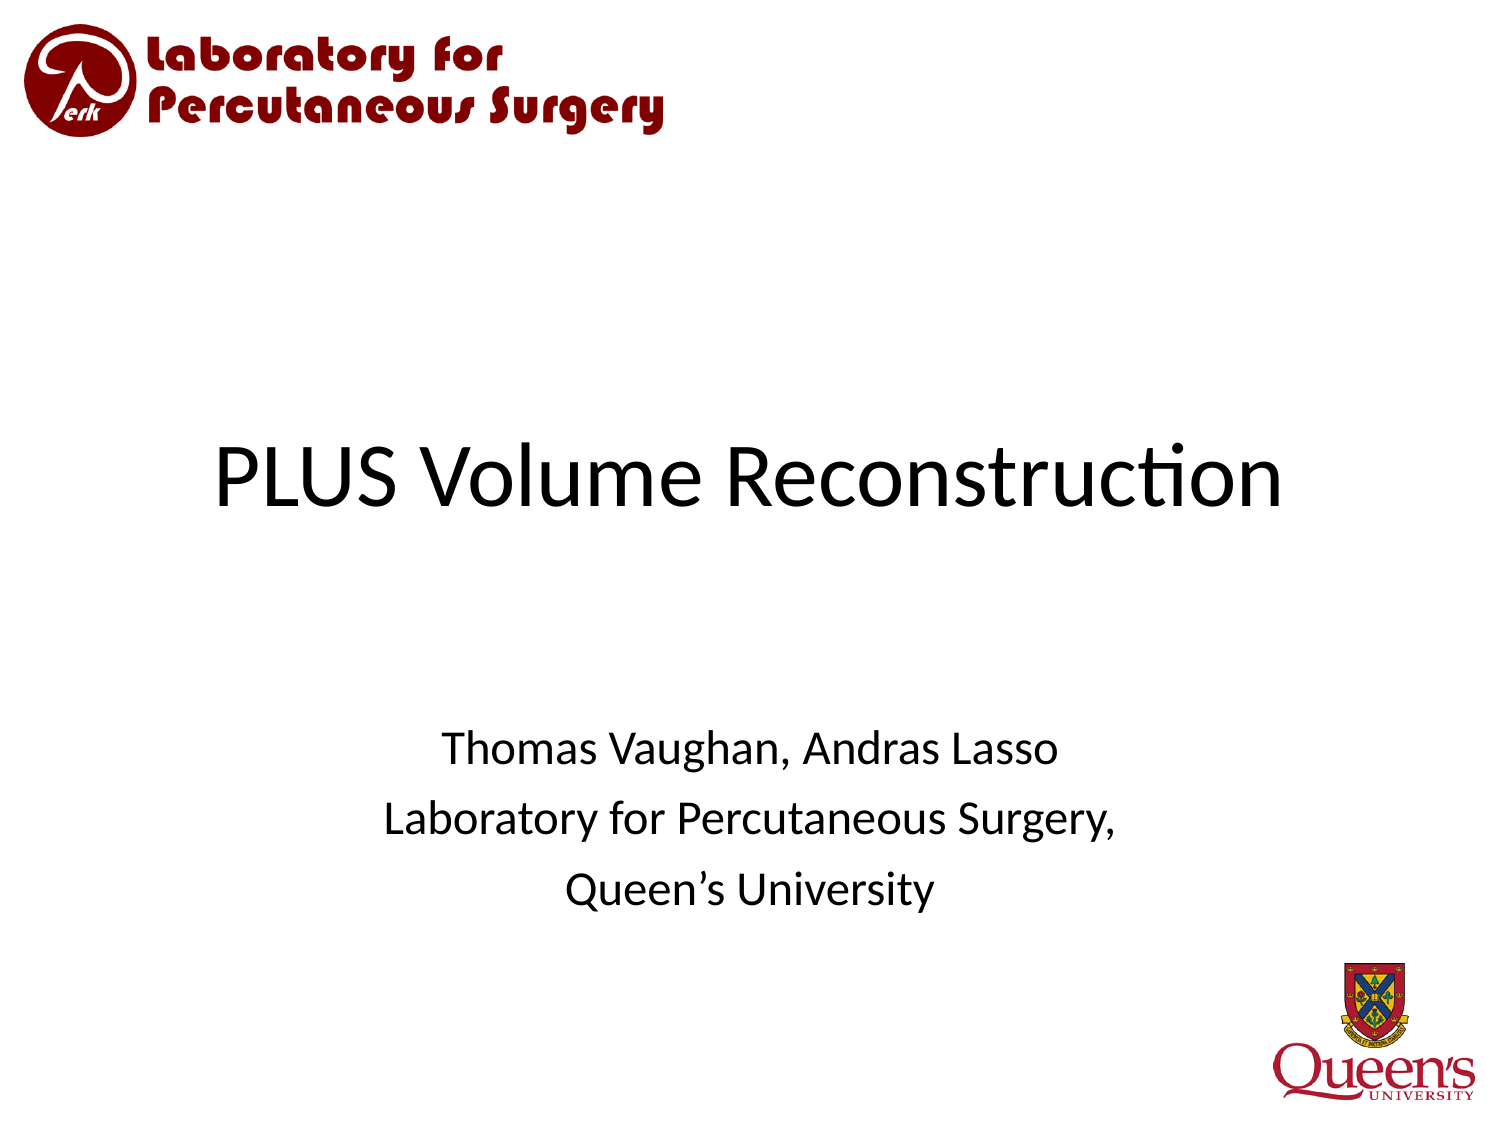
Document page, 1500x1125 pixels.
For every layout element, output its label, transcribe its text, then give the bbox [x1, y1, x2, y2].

picture [1273, 963, 1475, 1100]
subtitle Thomas Vaughan, Andras Lasso Laboratory for Percutaneous Surgery, Queen’s University [225, 637, 1275, 925]
picture [24, 24, 663, 137]
title PLUS Volume Reconstruction [112, 349, 1388, 591]
